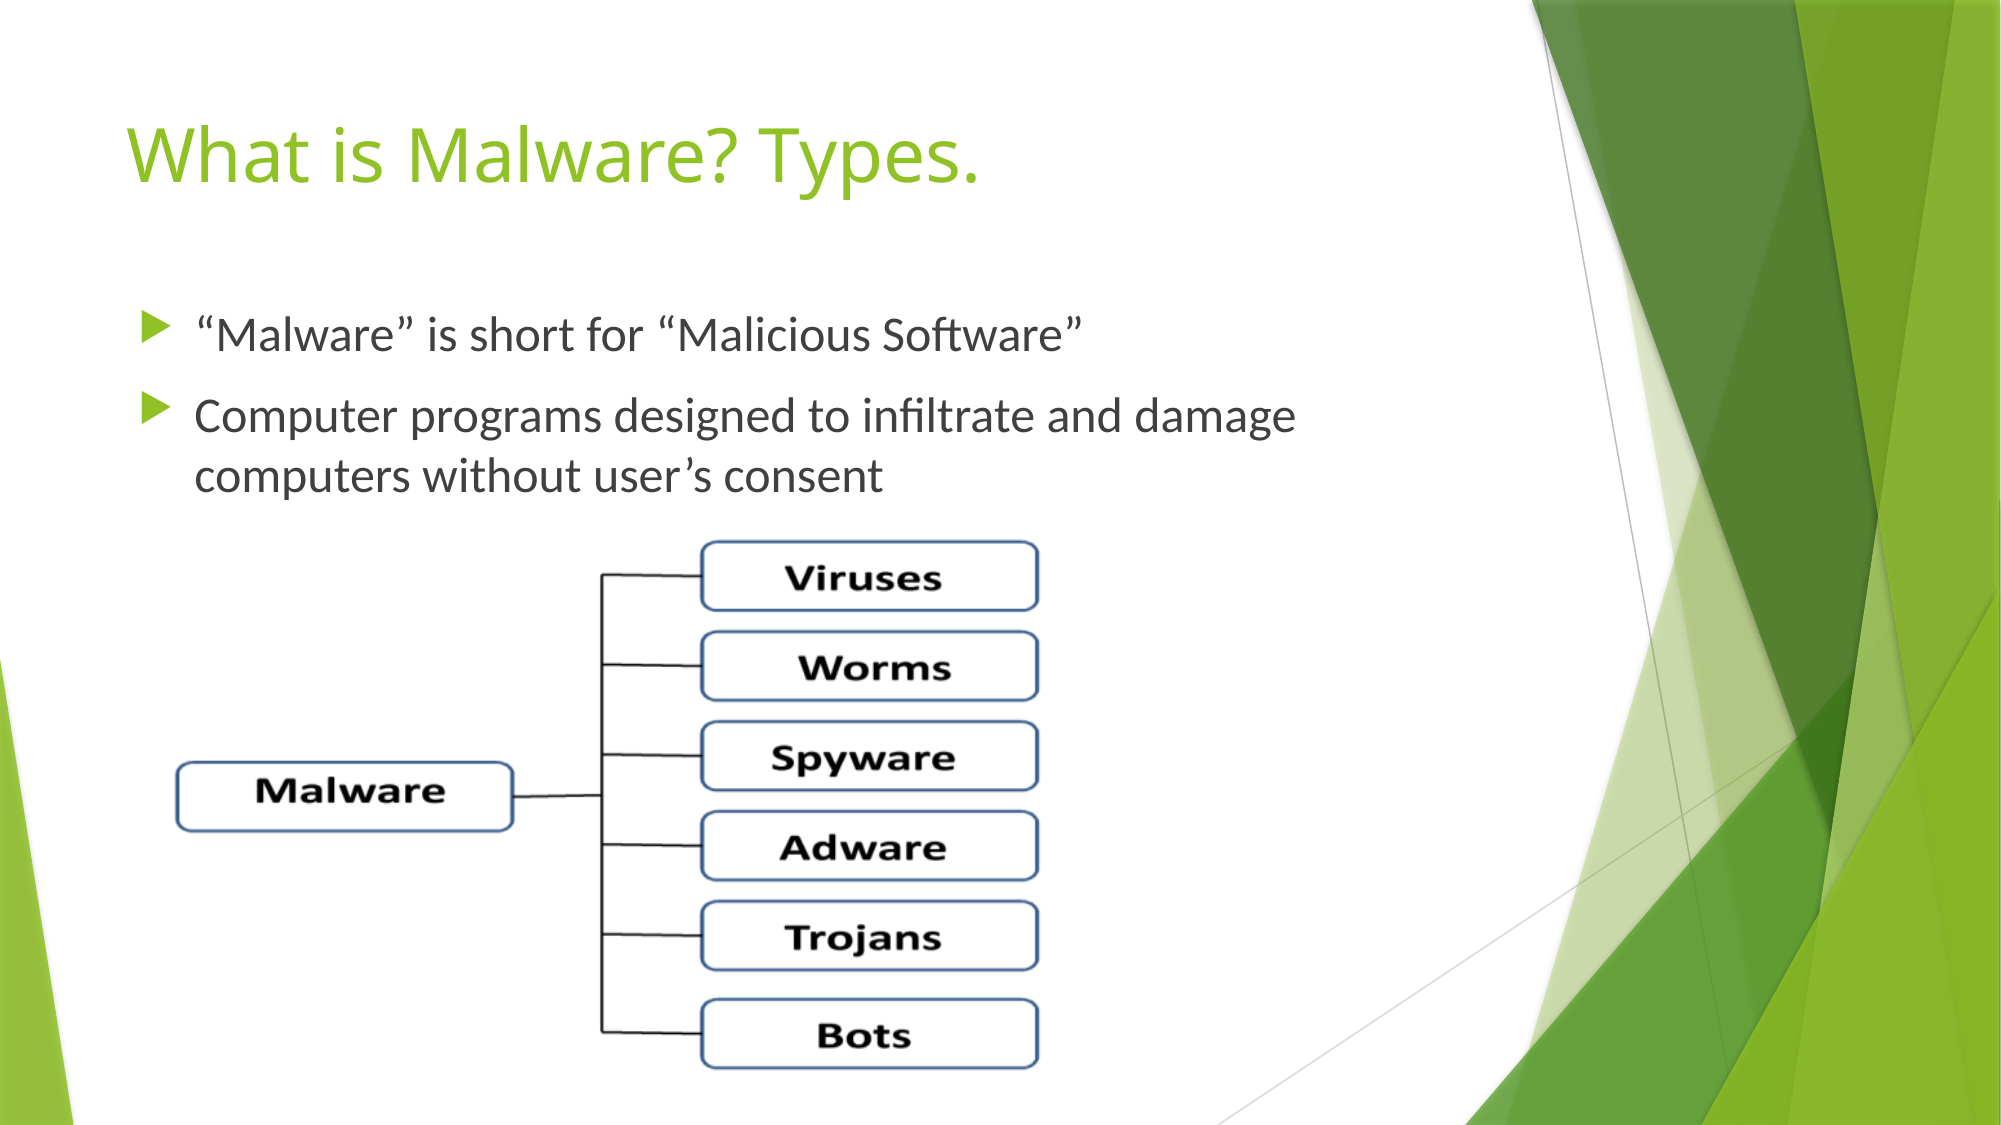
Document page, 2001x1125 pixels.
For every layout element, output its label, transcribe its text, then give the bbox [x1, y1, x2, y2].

title What is Malware? Types. [111, 99, 1522, 317]
list “Malware” is short for “Malicious Software” Computer programs designed to infiltrate and damage computers without user’s consent [123, 294, 1534, 931]
picture [154, 515, 1088, 1102]
